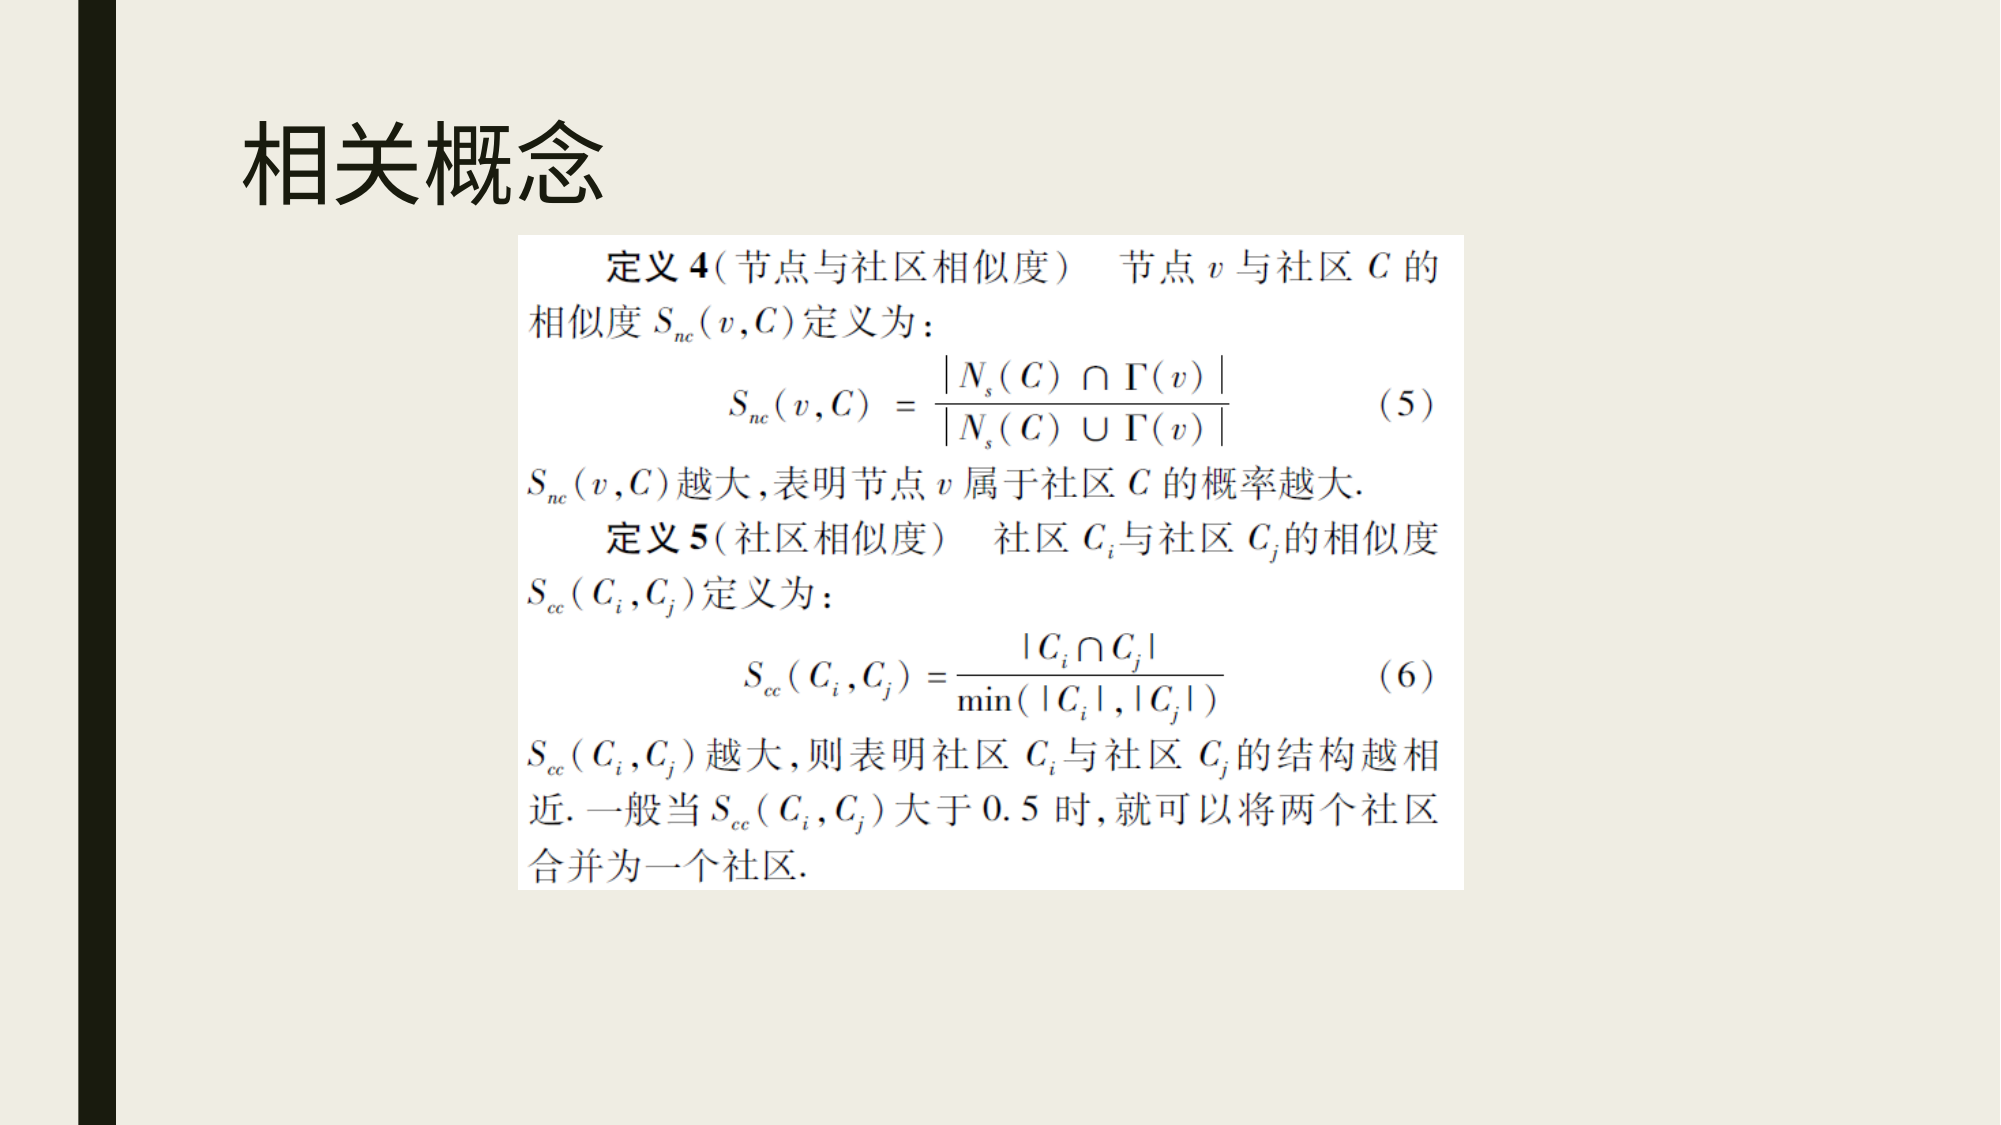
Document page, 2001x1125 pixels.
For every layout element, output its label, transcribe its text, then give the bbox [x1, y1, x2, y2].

title 相关概念 [225, 112, 1800, 357]
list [518, 235, 1464, 890]
